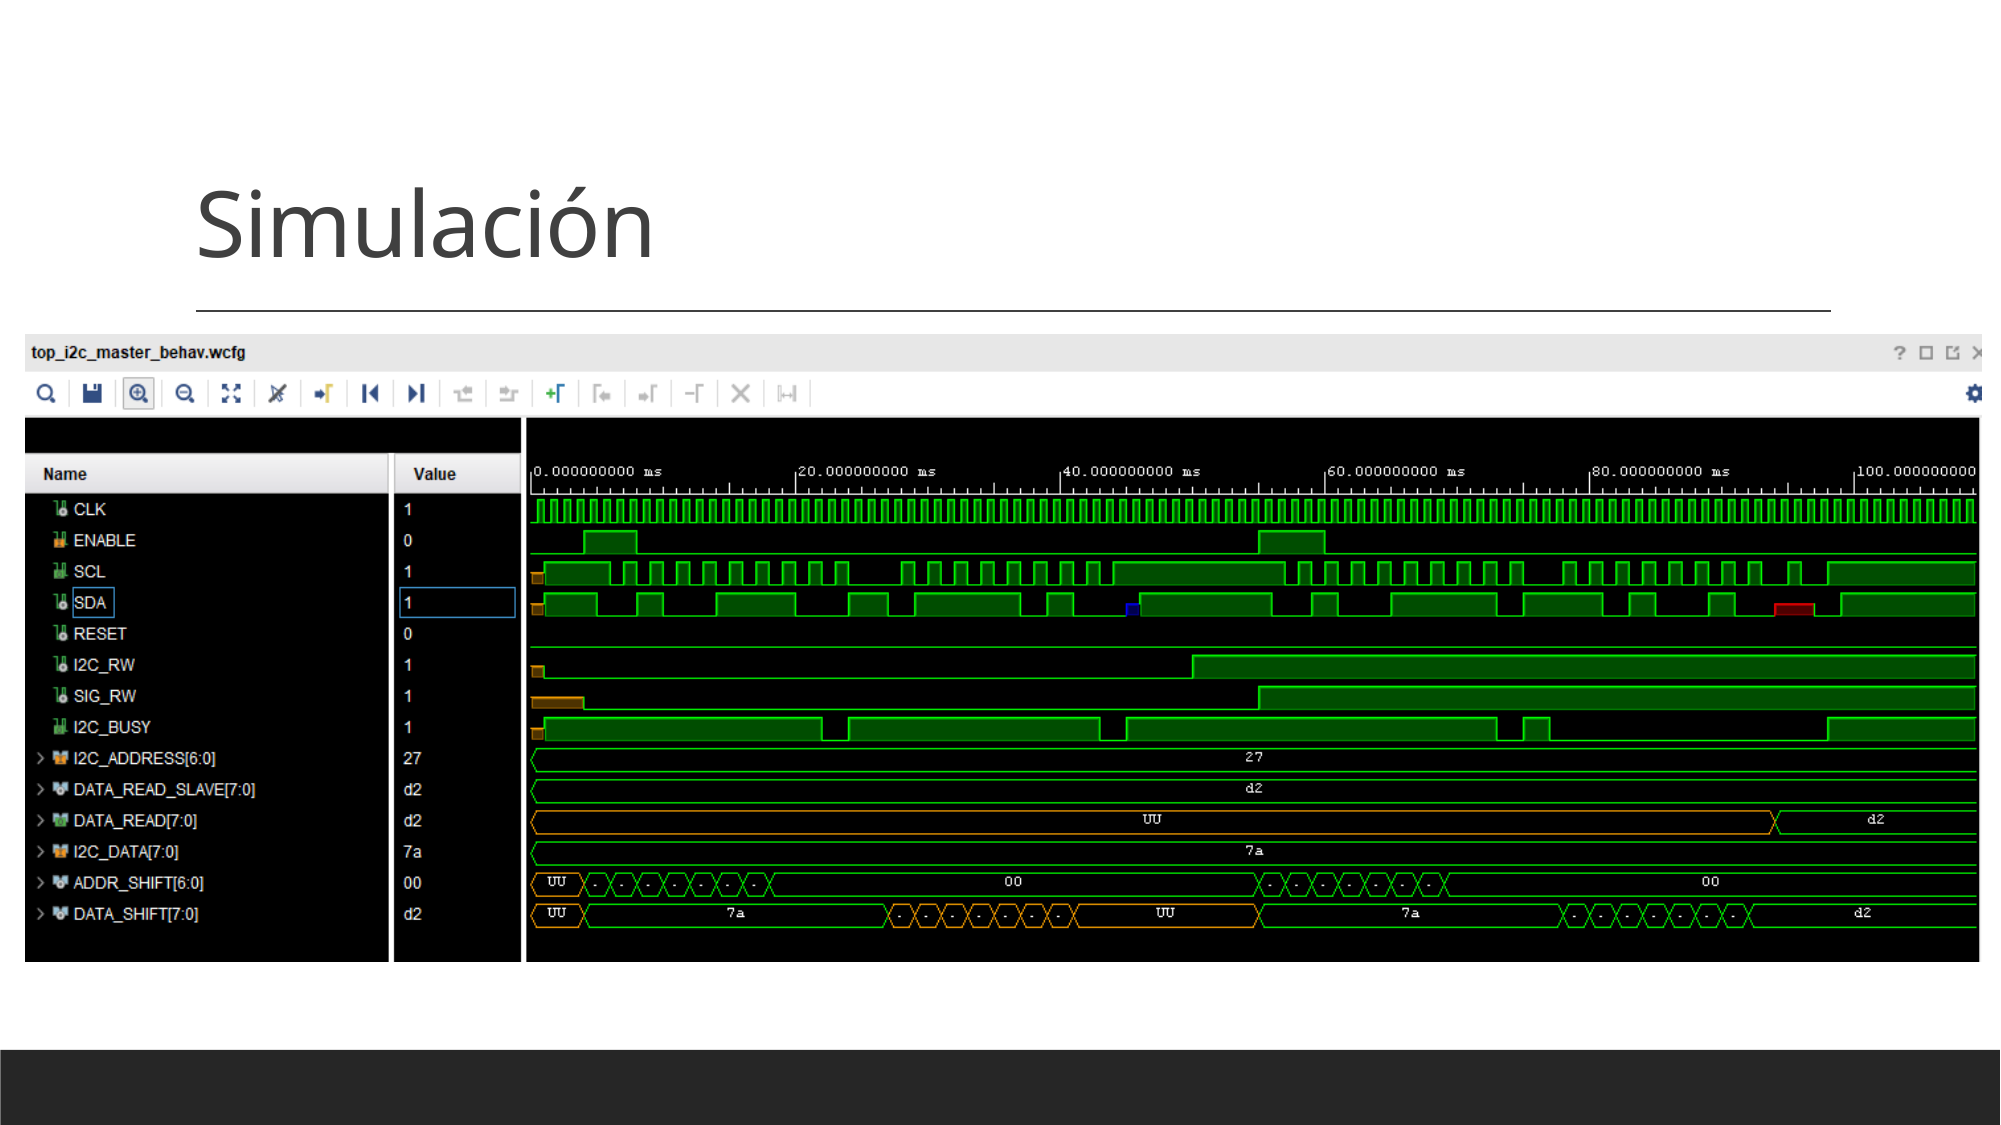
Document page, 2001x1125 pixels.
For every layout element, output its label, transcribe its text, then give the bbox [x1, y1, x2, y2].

picture [24, 333, 1982, 963]
title Simulación [180, 47, 1830, 285]
